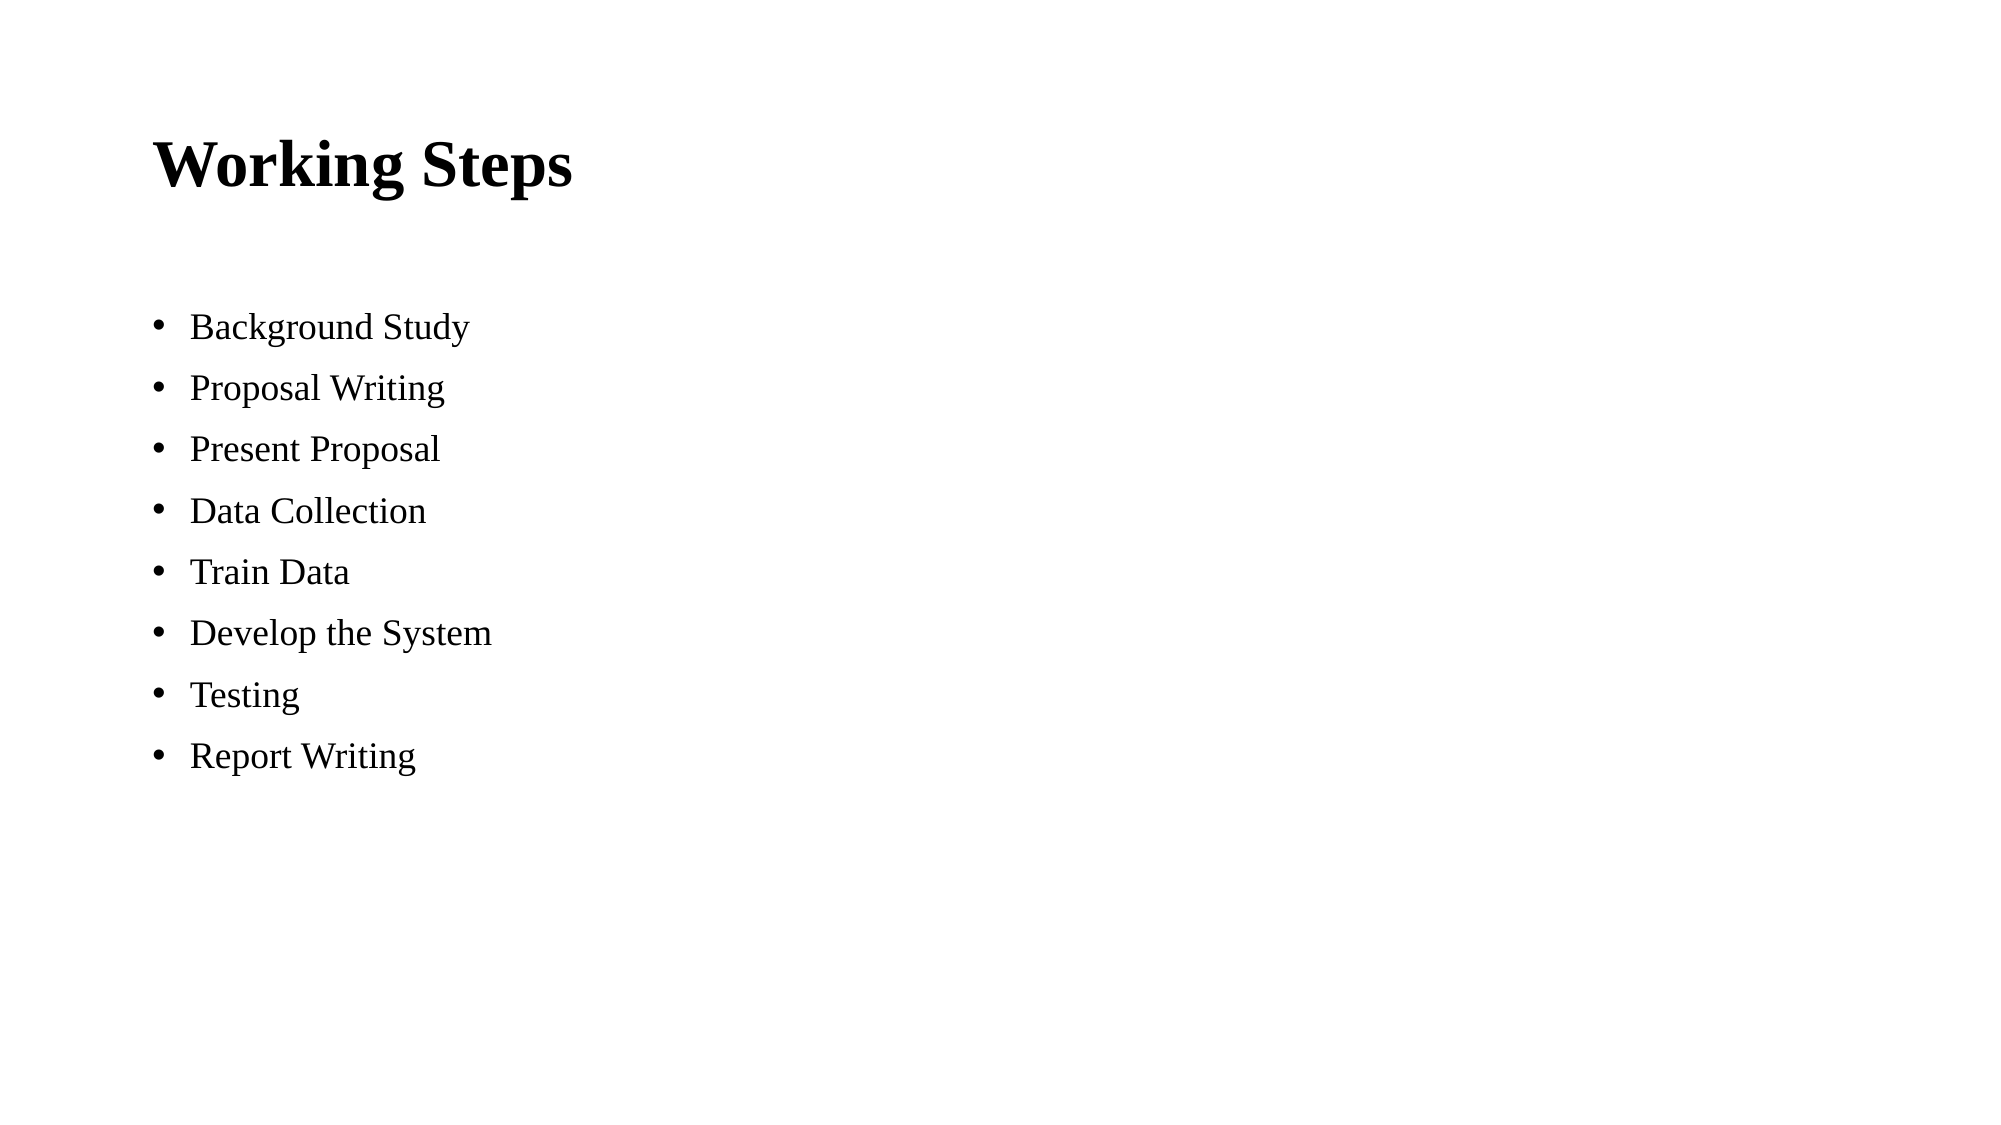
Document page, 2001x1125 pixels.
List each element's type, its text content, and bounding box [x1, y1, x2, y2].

title Working Steps [137, 59, 1863, 278]
list Background Study Proposal Writing Present Proposal Data Collection Train Data Develop the System Testing Report Writing [137, 299, 1863, 1014]
